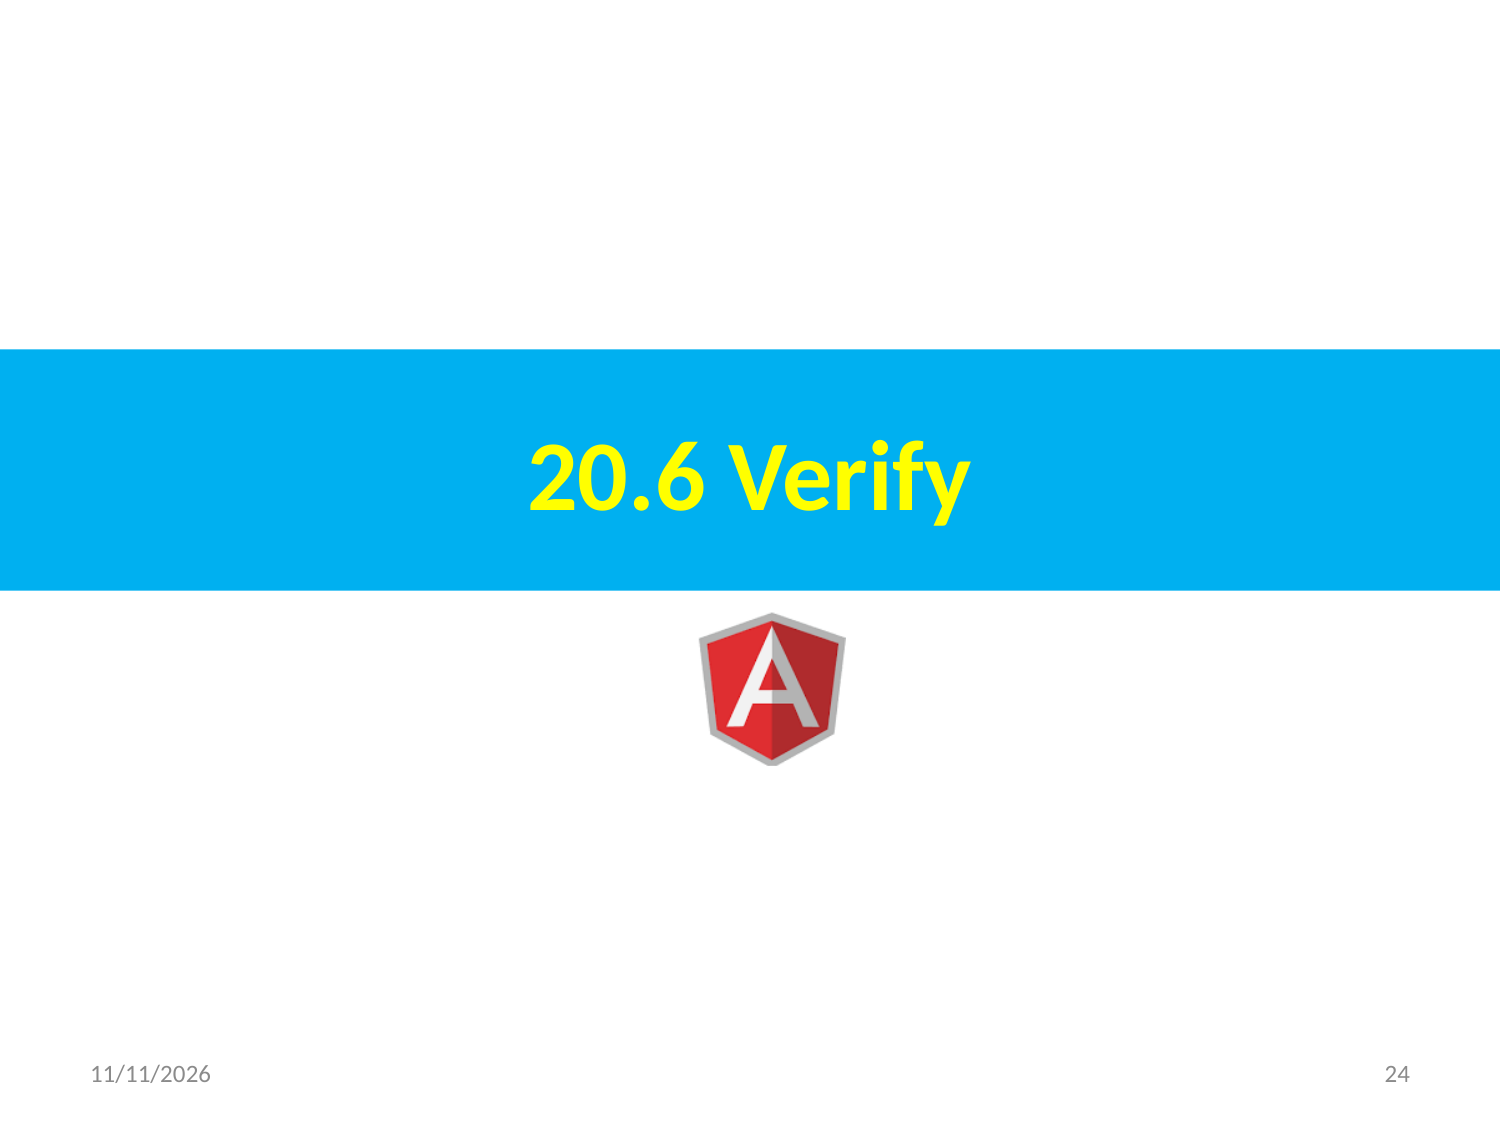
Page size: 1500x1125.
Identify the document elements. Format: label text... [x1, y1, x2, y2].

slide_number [75, 1042, 425, 1103]
slide_number 24 [1074, 1042, 1425, 1103]
picture [694, 609, 846, 771]
title 20.6 Verify [0, 349, 1500, 591]
